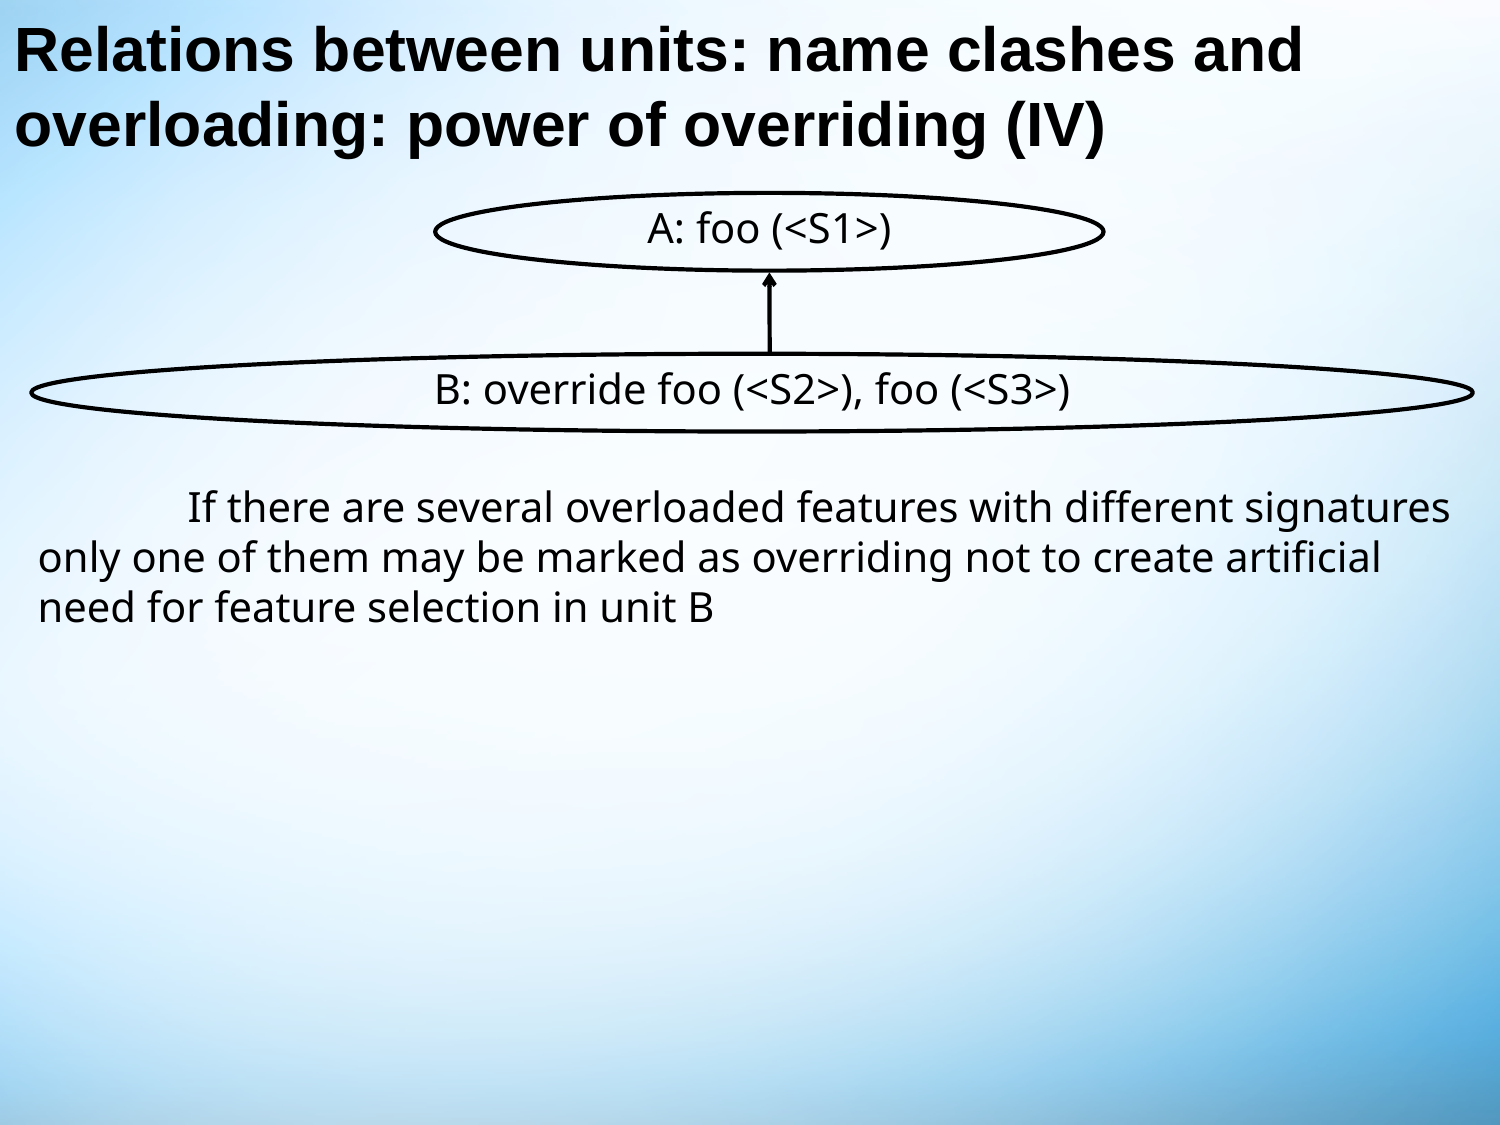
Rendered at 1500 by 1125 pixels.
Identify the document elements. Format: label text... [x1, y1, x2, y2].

title Relations between units: name clashes and overloading: power of overriding (IV) [0, 1, 1500, 94]
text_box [30, 192, 1474, 432]
picture [0, 94, 1500, 1125]
text_box If there are several overloaded features with different signatures only one of them may be marked as overriding not to create artificial need for feature selection in unit B [22, 473, 1477, 639]
